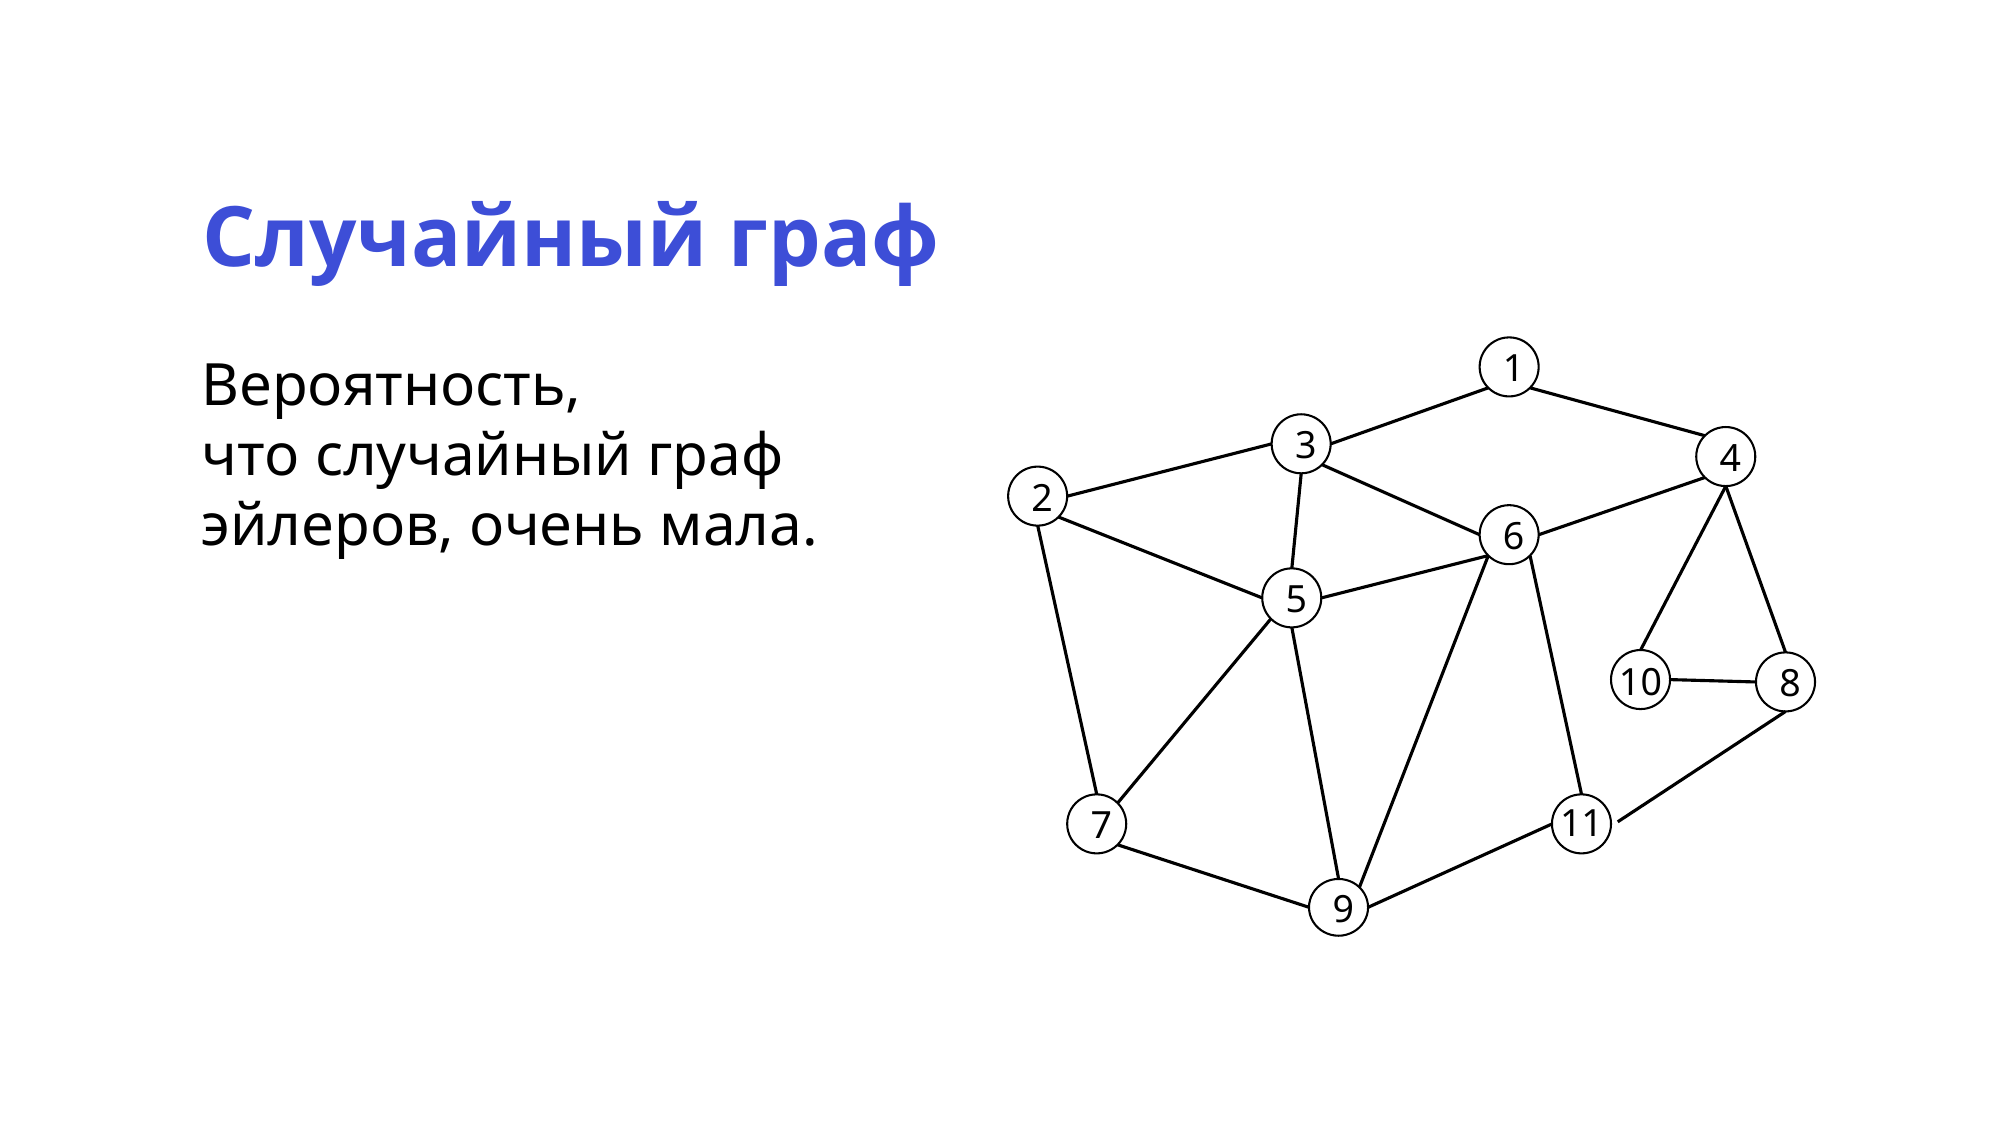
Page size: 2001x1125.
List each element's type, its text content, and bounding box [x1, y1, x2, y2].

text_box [1538, 477, 1705, 535]
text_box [1359, 598, 1489, 888]
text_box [1330, 387, 1489, 444]
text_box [1617, 711, 1786, 823]
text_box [1291, 473, 1302, 569]
text_box 9 [1308, 878, 1369, 937]
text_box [1321, 555, 1489, 598]
text_box Вероятность, что случайный граф эйлеров, очень мала. [186, 340, 945, 565]
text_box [1321, 464, 1480, 535]
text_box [1117, 844, 1310, 908]
text_box 10 [1604, 650, 1677, 711]
text_box 7 [1066, 793, 1128, 855]
text_box 4 [1695, 425, 1757, 486]
text_box 5 [1261, 567, 1323, 629]
text_box 6 [1478, 504, 1540, 566]
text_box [1037, 525, 1097, 795]
text_box 3 [1270, 413, 1332, 475]
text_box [1291, 627, 1339, 879]
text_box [1117, 618, 1271, 803]
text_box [1067, 443, 1272, 497]
text_box 8 [1755, 651, 1817, 713]
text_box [1058, 516, 1263, 598]
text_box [1640, 486, 1725, 650]
text_box 11 [1545, 791, 1618, 852]
text_box 1 [1478, 336, 1540, 398]
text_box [1530, 555, 1582, 795]
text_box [1530, 387, 1705, 436]
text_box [1368, 823, 1552, 908]
text_box 2 [1007, 465, 1069, 527]
text_box Случайный граф [187, 187, 1816, 303]
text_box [1725, 486, 1786, 653]
